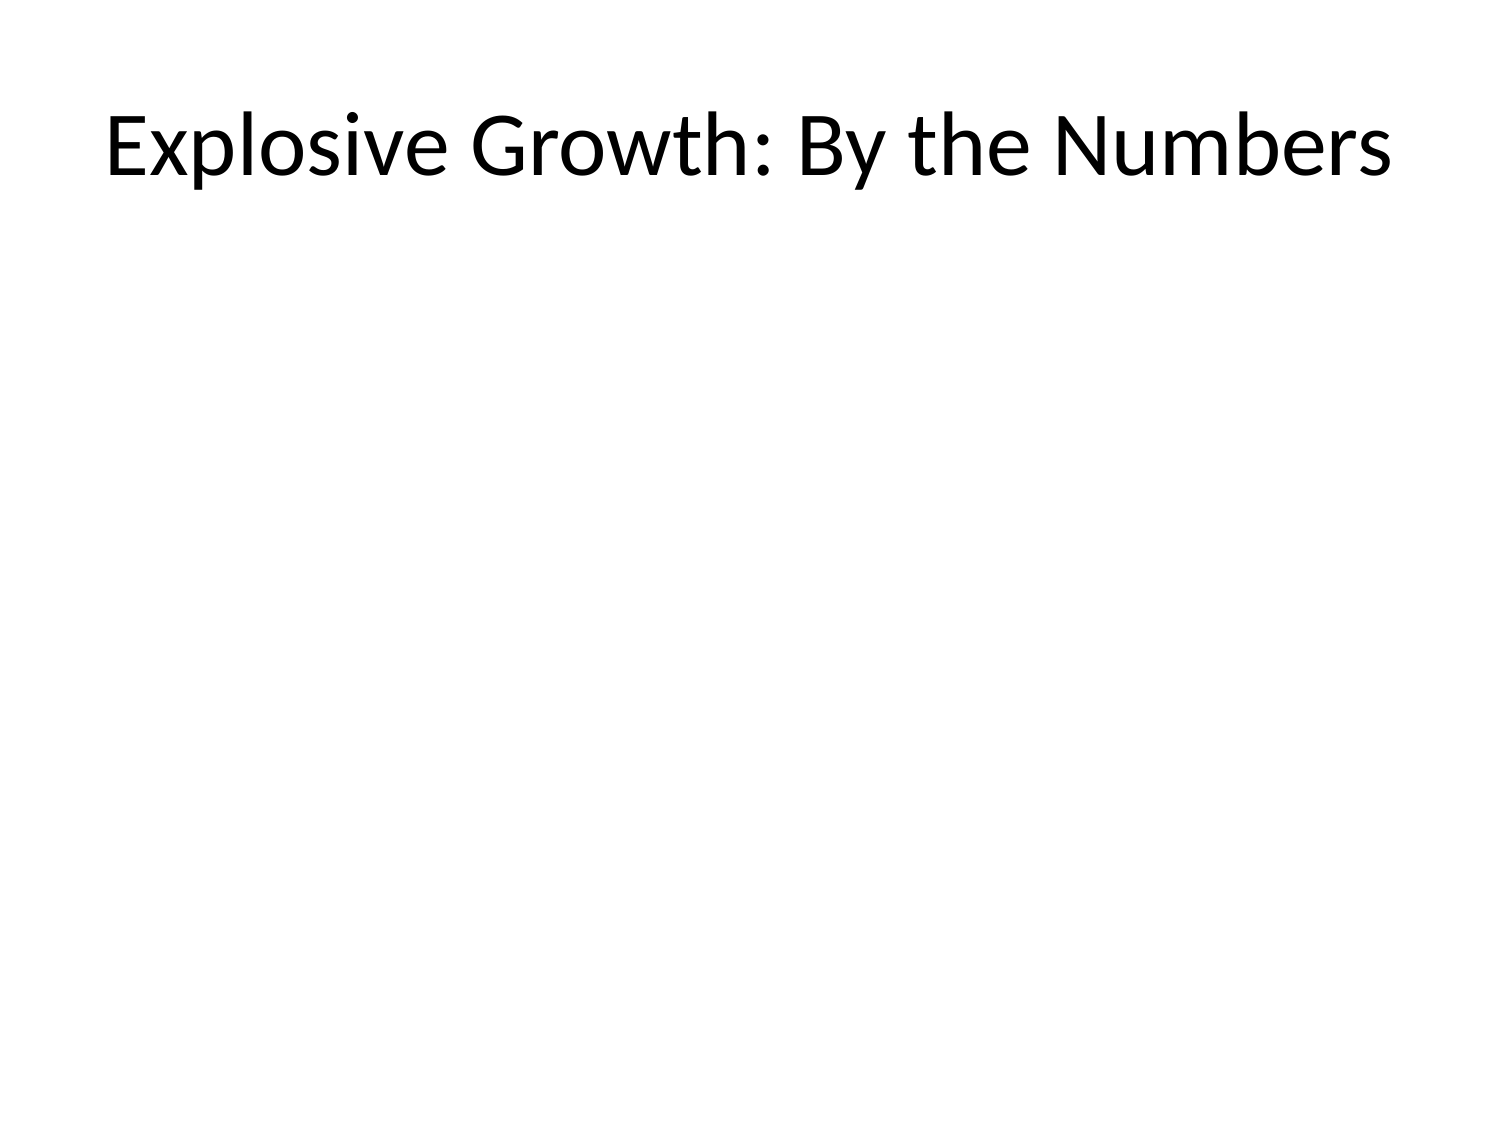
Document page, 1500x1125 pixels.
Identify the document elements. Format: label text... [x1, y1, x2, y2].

title Explosive Growth: By the Numbers [75, 45, 1425, 233]
